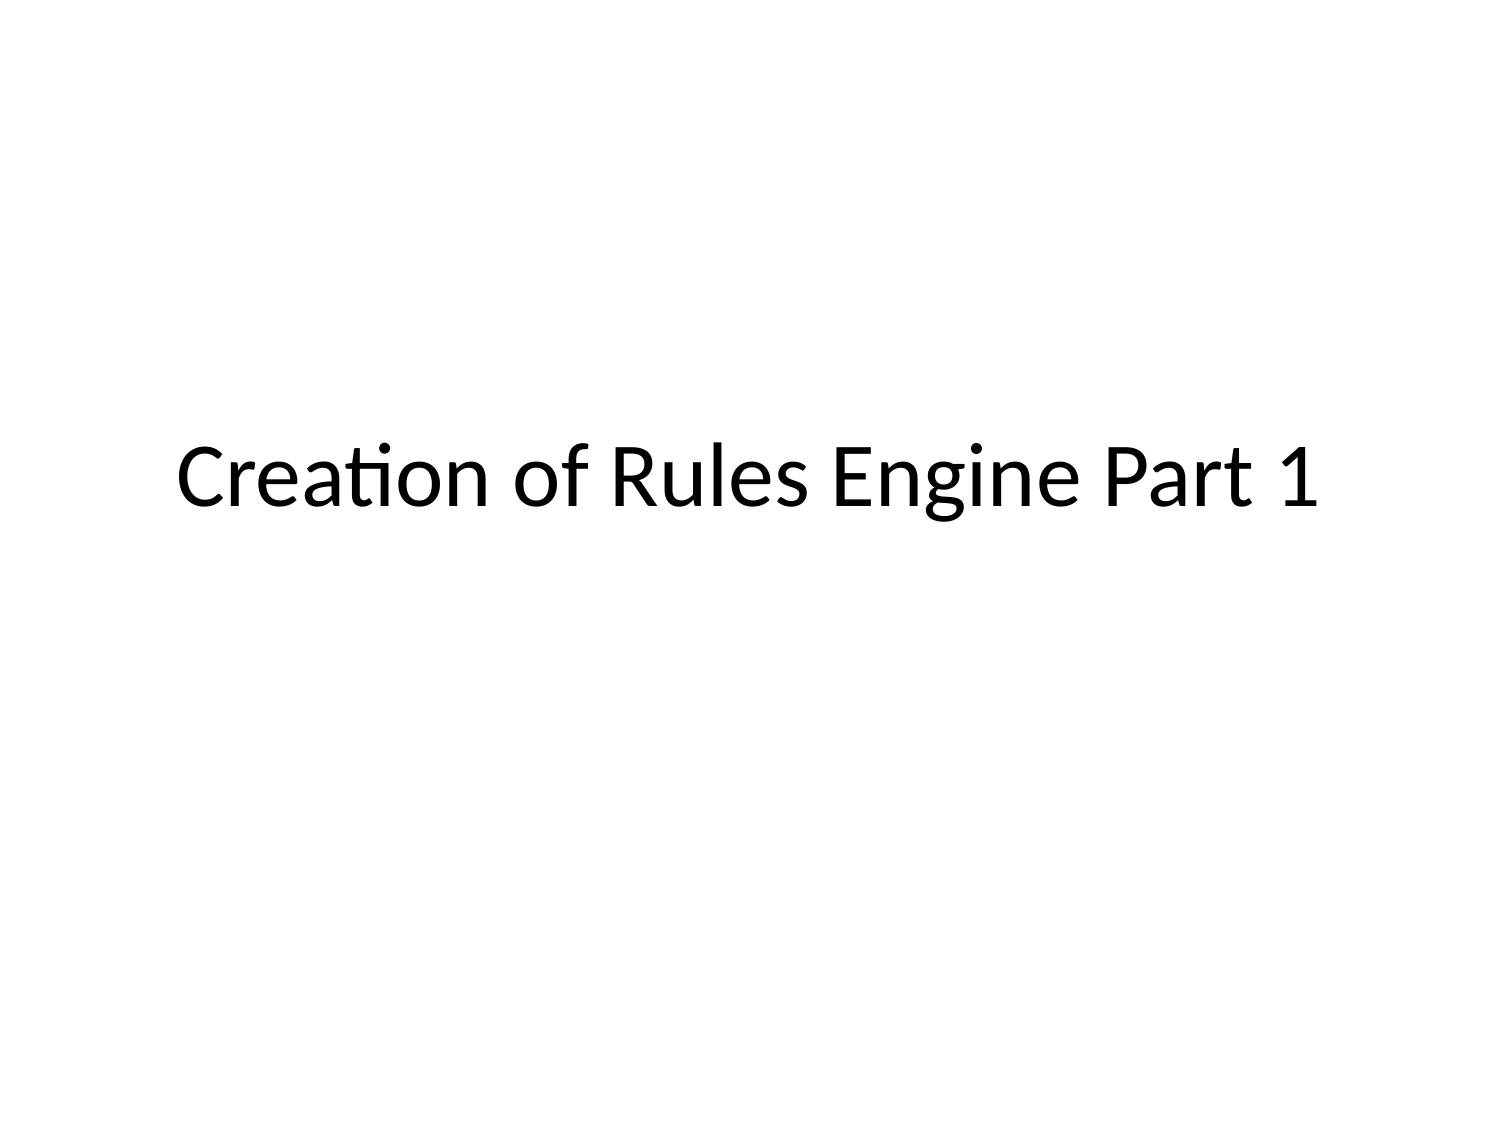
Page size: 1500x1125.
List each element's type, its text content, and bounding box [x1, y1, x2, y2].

title Creation of Rules Engine Part 1 [112, 349, 1388, 591]
